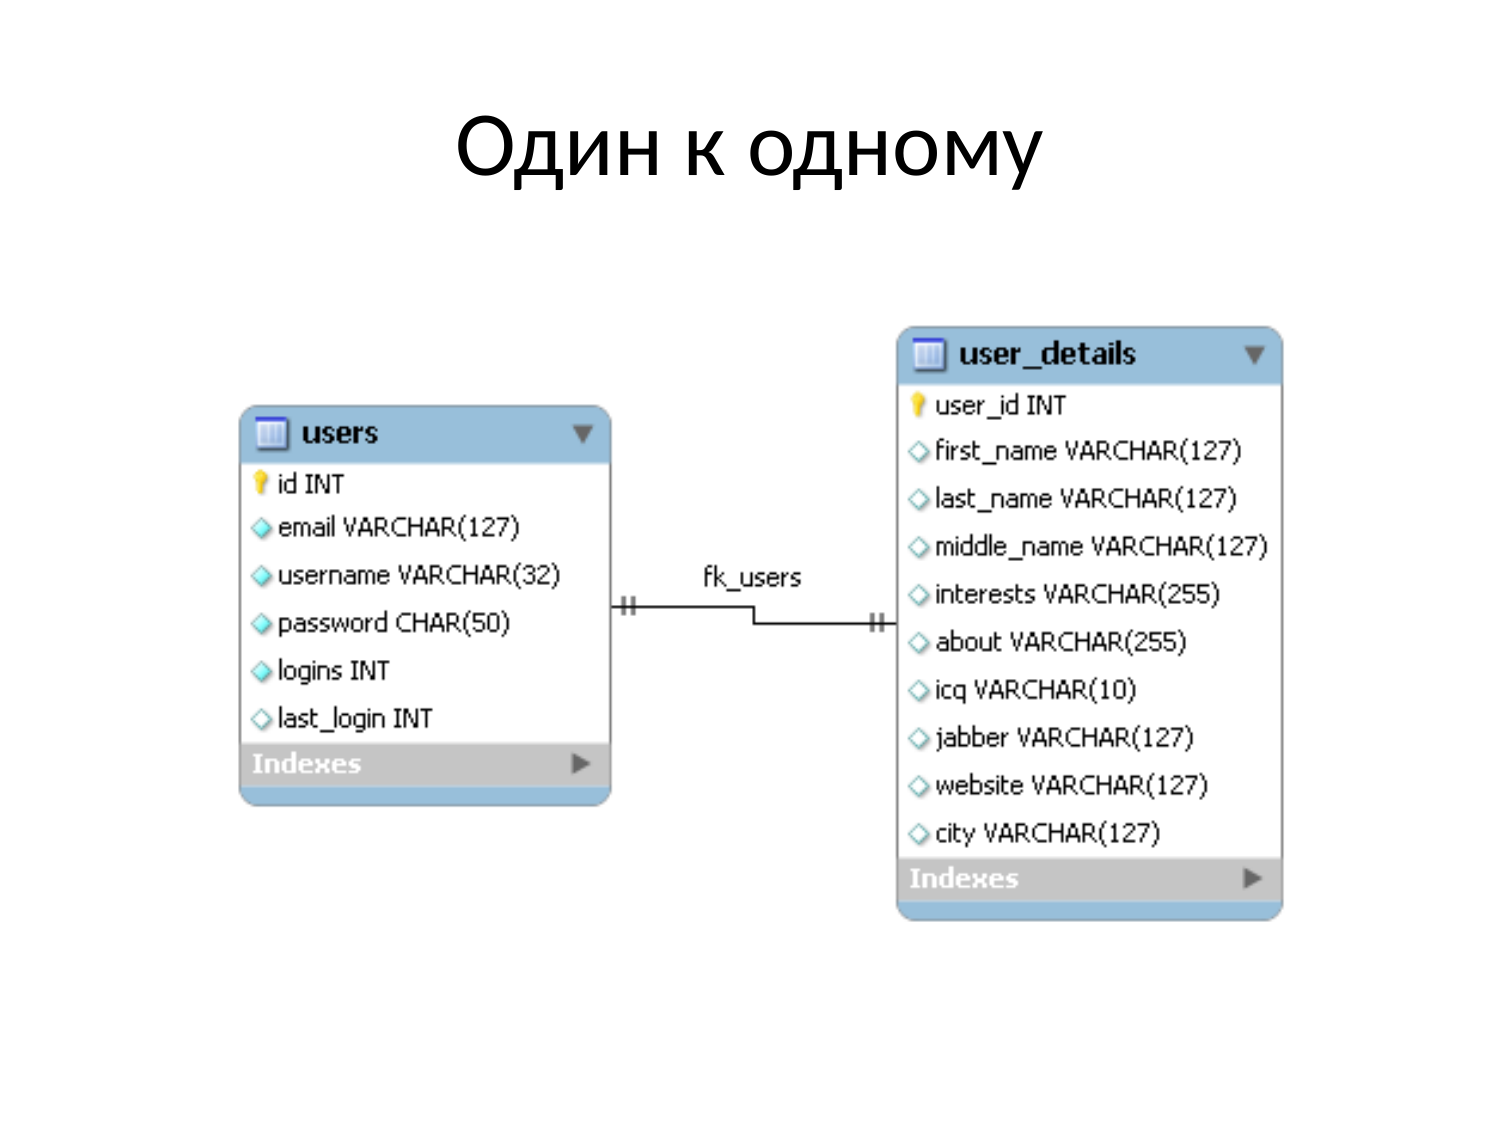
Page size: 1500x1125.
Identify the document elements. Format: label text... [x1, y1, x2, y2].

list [194, 266, 1351, 953]
title Один к одному [75, 45, 1425, 233]
